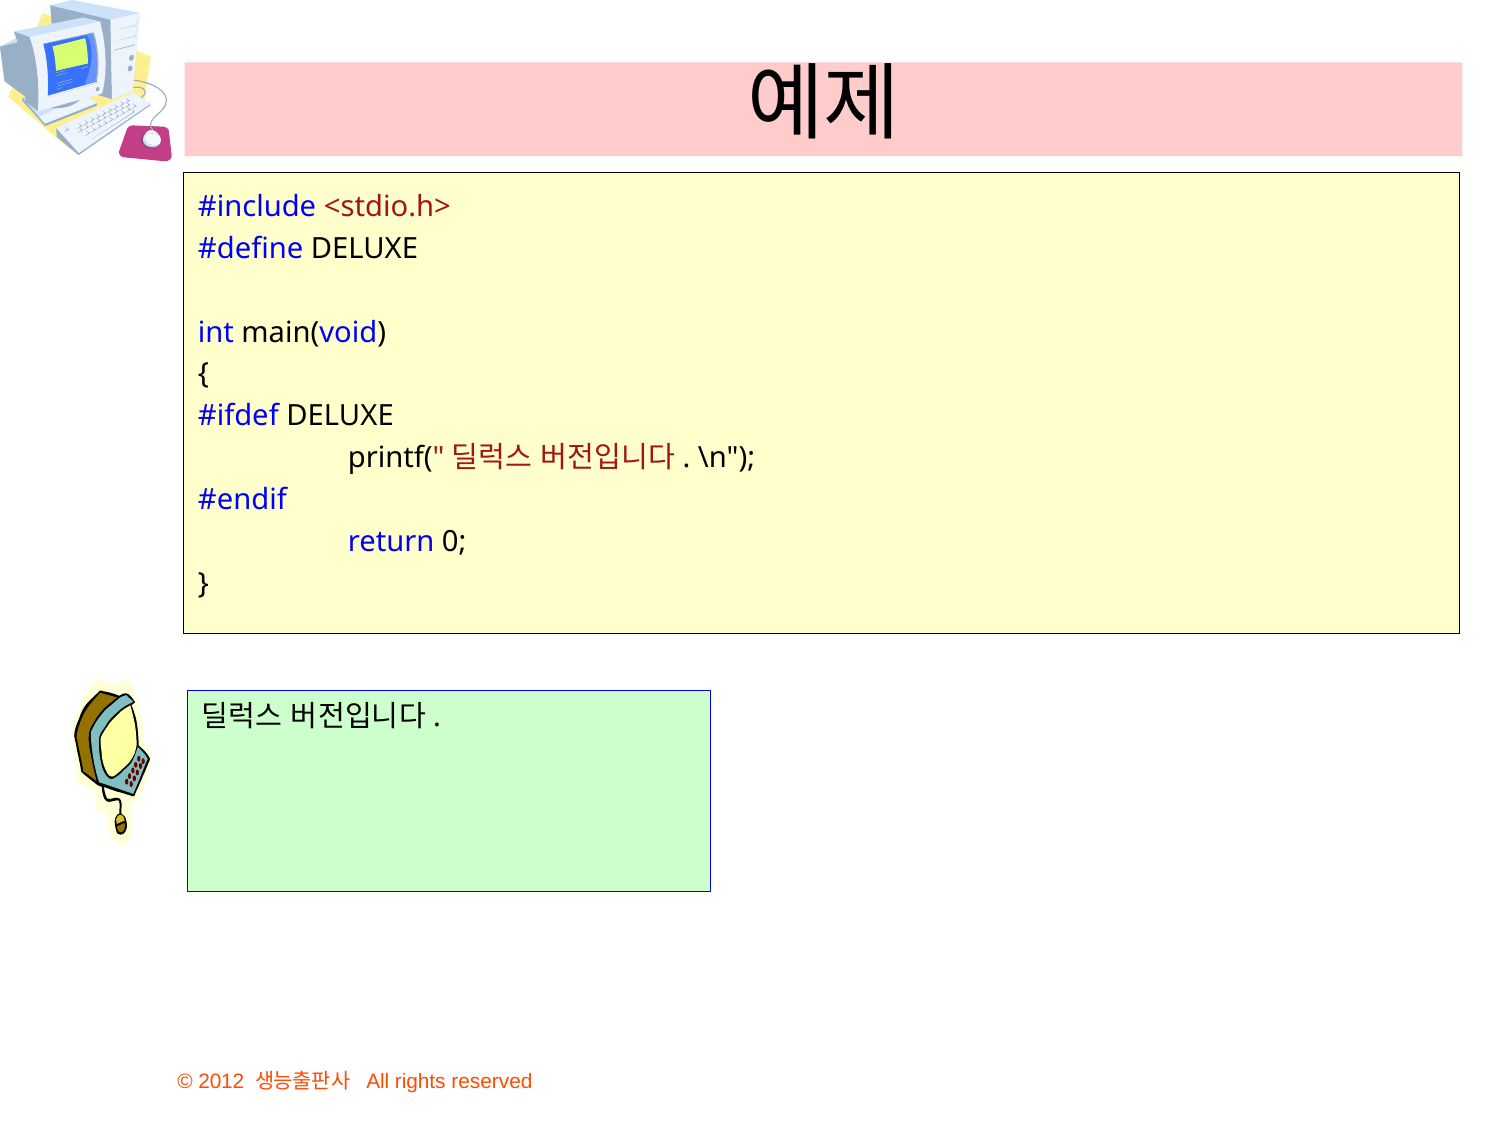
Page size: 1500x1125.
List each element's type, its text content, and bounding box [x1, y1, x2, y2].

title 예제 [184, 62, 1463, 157]
text_box 딜럭스 버전입니다. [187, 690, 711, 891]
text_box #include <stdio.h> #define DELUXE int main(void) { #ifdef DELUXE printf("딜럭스 버전입니다. \n"); #endif return 0; } [183, 172, 1459, 634]
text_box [71, 679, 153, 846]
